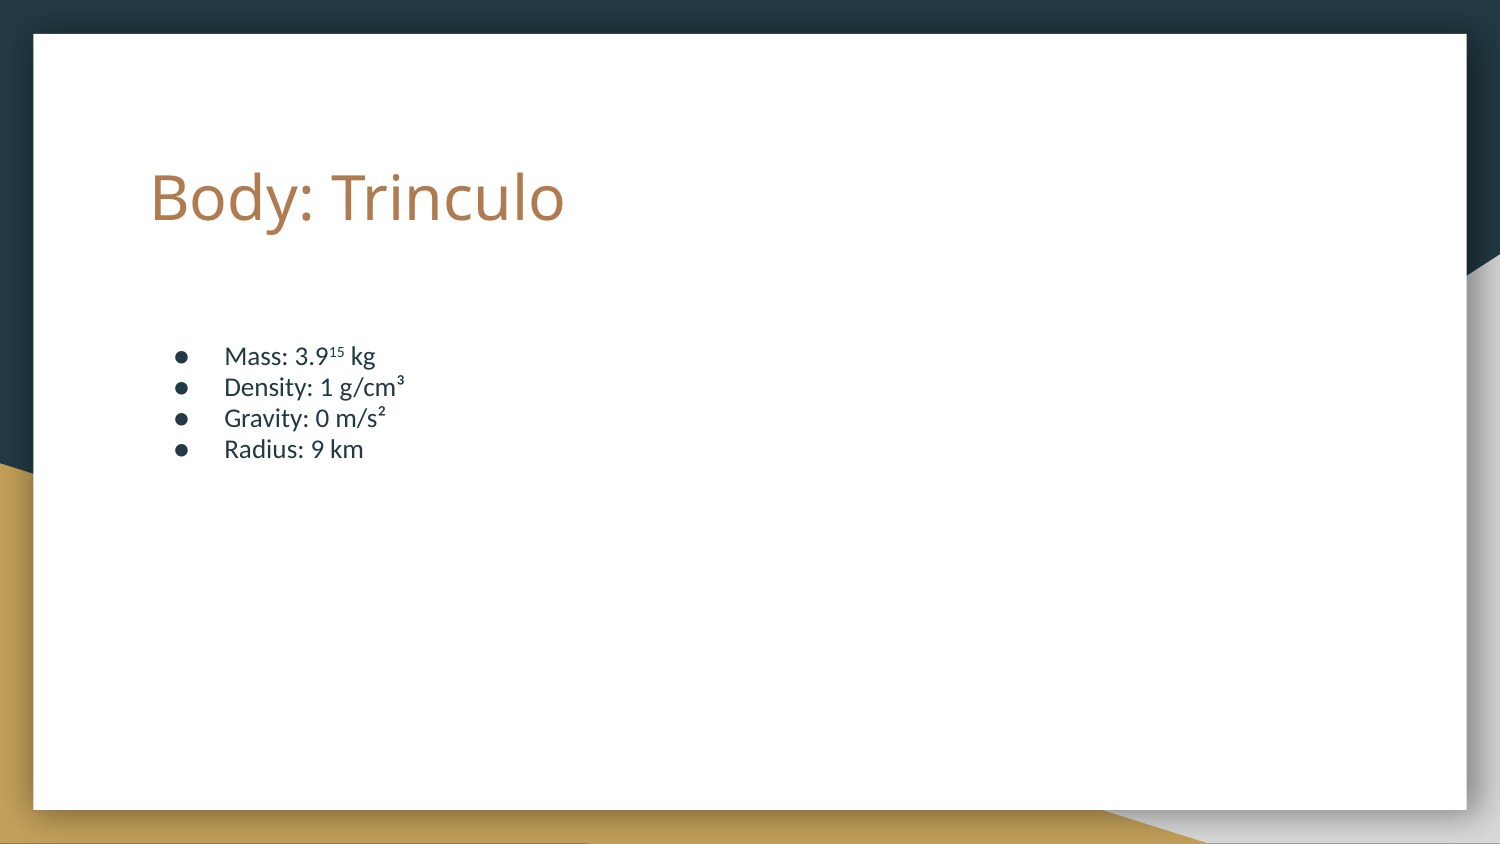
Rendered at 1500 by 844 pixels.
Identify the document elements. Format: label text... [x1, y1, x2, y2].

list Mass: 3.915 kg Density: 1 g/cm³ Gravity: 0 m/s² Radius: 9 km [134, 326, 1366, 729]
title Body: Trinculo [134, 138, 1366, 296]
